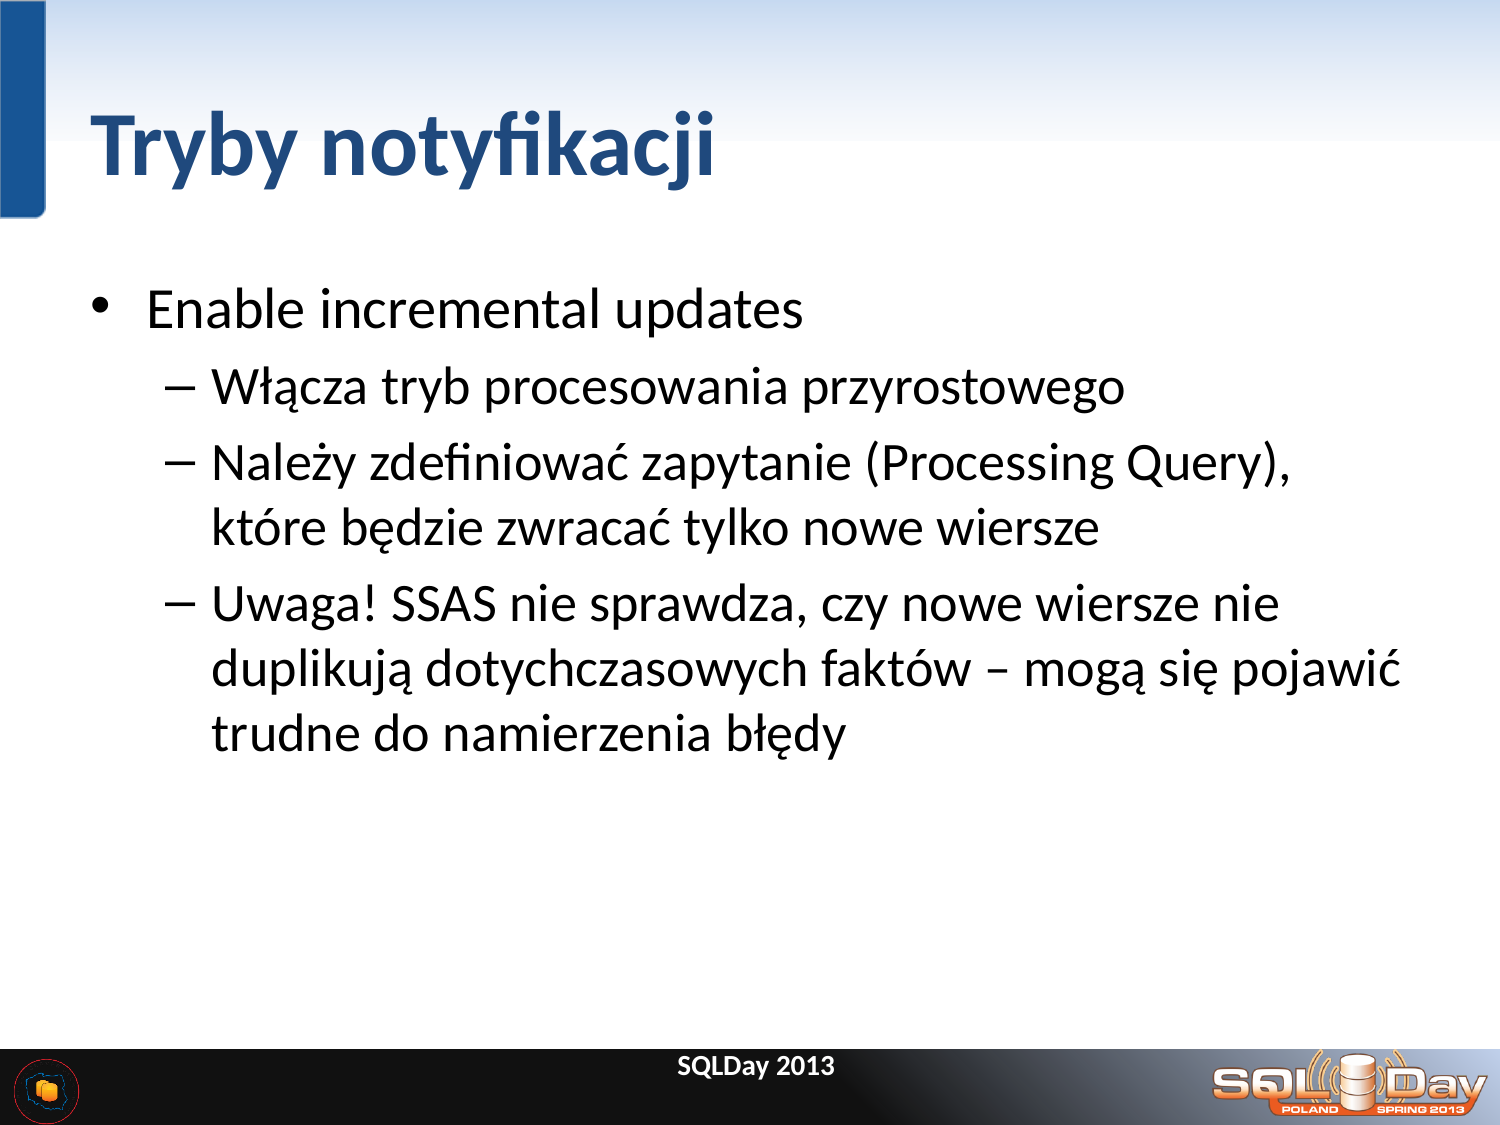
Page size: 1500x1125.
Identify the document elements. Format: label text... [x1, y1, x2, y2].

picture [1212, 1049, 1488, 1116]
list Enable incremental updates Włącza tryb procesowania przyrostowego Należy zdefiniować zapytanie (Processing Query), które będzie zwracać tylko nowe wiersze Uwaga! SSAS nie sprawdza, czy nowe wiersze nie duplikują dotychczasowych faktów – mogą się pojawić trudne do namierzenia błędy [75, 262, 1425, 1005]
picture [12, 1057, 80, 1125]
title Tryby notyfikacji [75, 45, 1425, 233]
picture [0, 0, 46, 219]
footer SQLDay 2013 [425, 1050, 1088, 1113]
